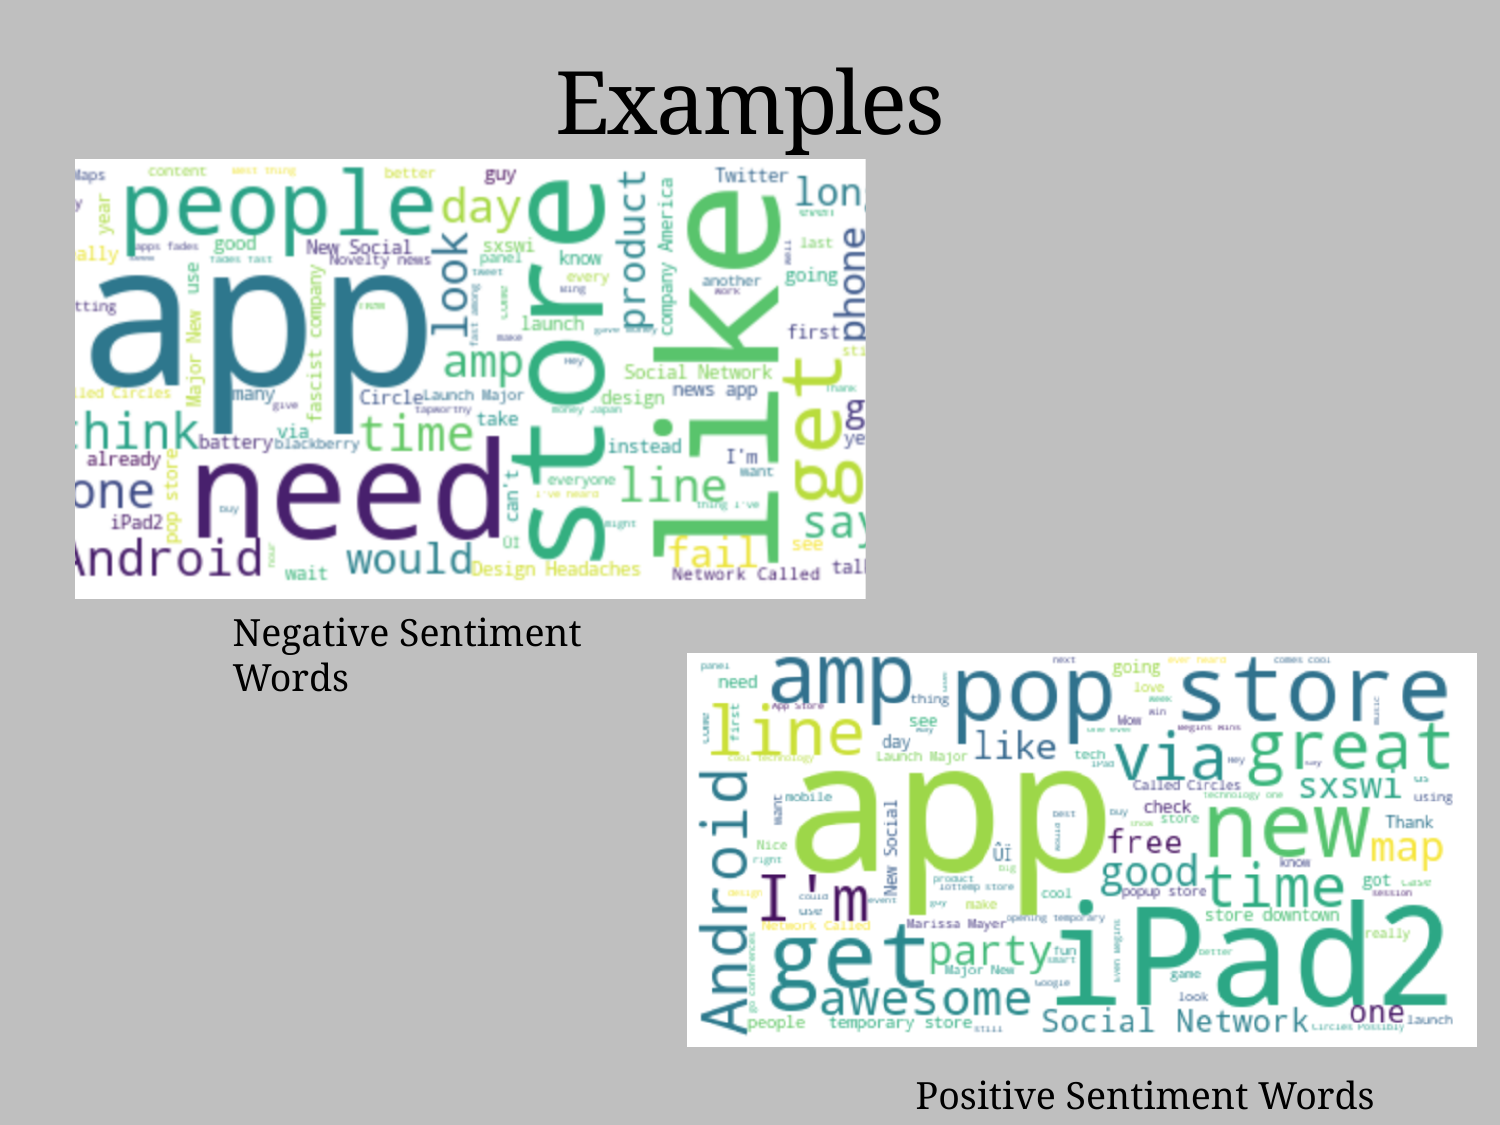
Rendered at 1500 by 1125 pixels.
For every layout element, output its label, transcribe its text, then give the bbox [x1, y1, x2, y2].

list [77, 162, 864, 597]
text_box Negative Sentiment Words [217, 608, 688, 707]
text_box Positive Sentiment Words [900, 1064, 1390, 1125]
picture [687, 653, 1477, 1047]
title Examples [74, 24, 1425, 160]
